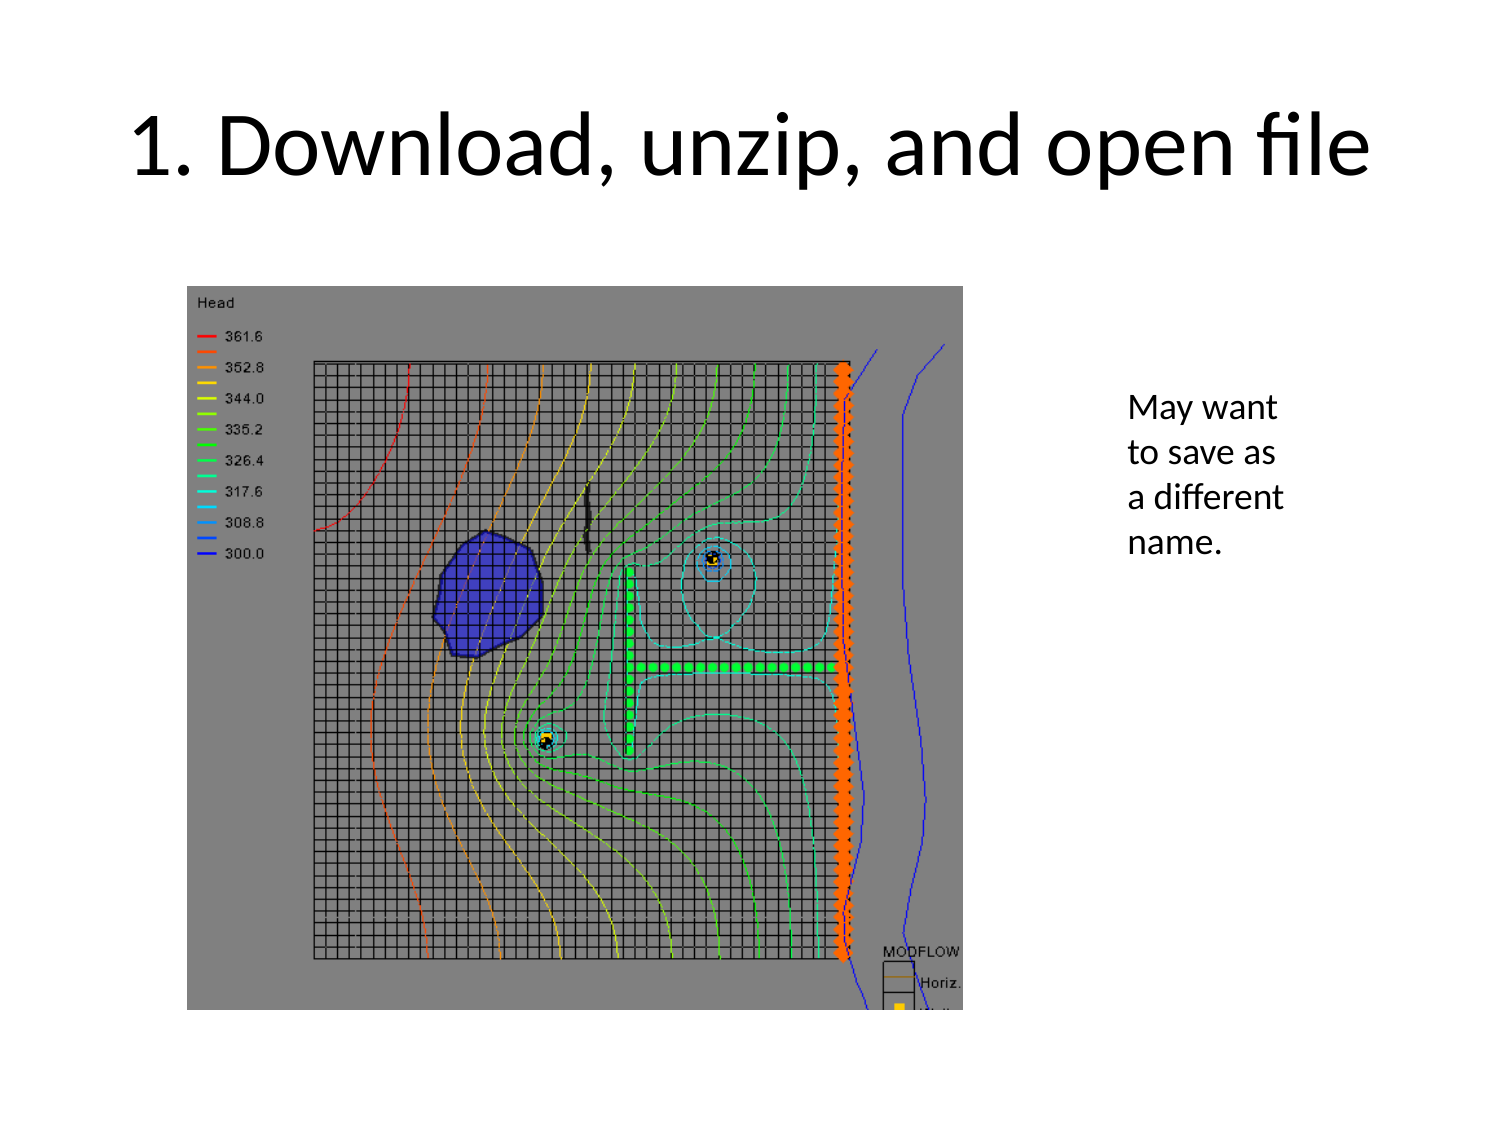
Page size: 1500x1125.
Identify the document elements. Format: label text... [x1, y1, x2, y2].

picture [187, 285, 963, 1010]
title 1. Download, unzip, and open file [75, 45, 1425, 233]
text_box May want to save as a different name. [1112, 374, 1313, 570]
